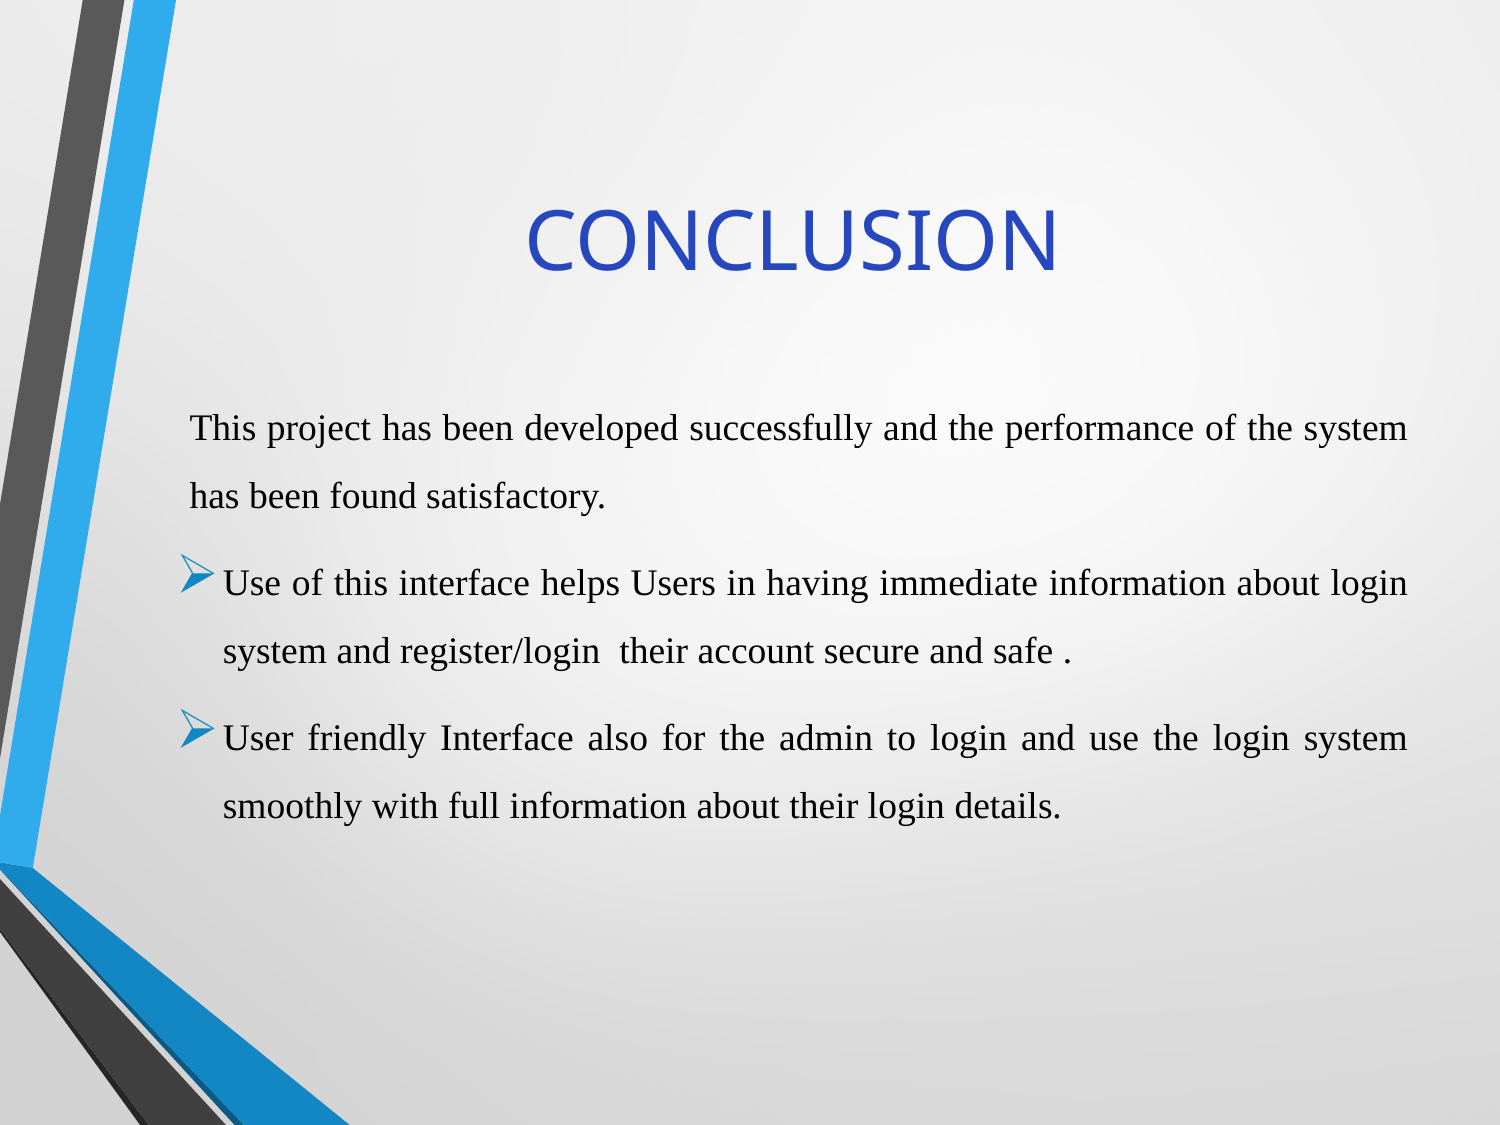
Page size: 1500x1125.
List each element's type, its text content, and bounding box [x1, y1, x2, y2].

list This project has been developed successfully and the performance of the system has been found satisfactory. Use of this interface helps Users in having immediate information about login system and register/login their account secure and safe . User friendly Interface also for the admin to login and use the login system smoothly with full information about their login details. [161, 287, 1425, 985]
title CONCLUSION [161, 75, 1425, 287]
